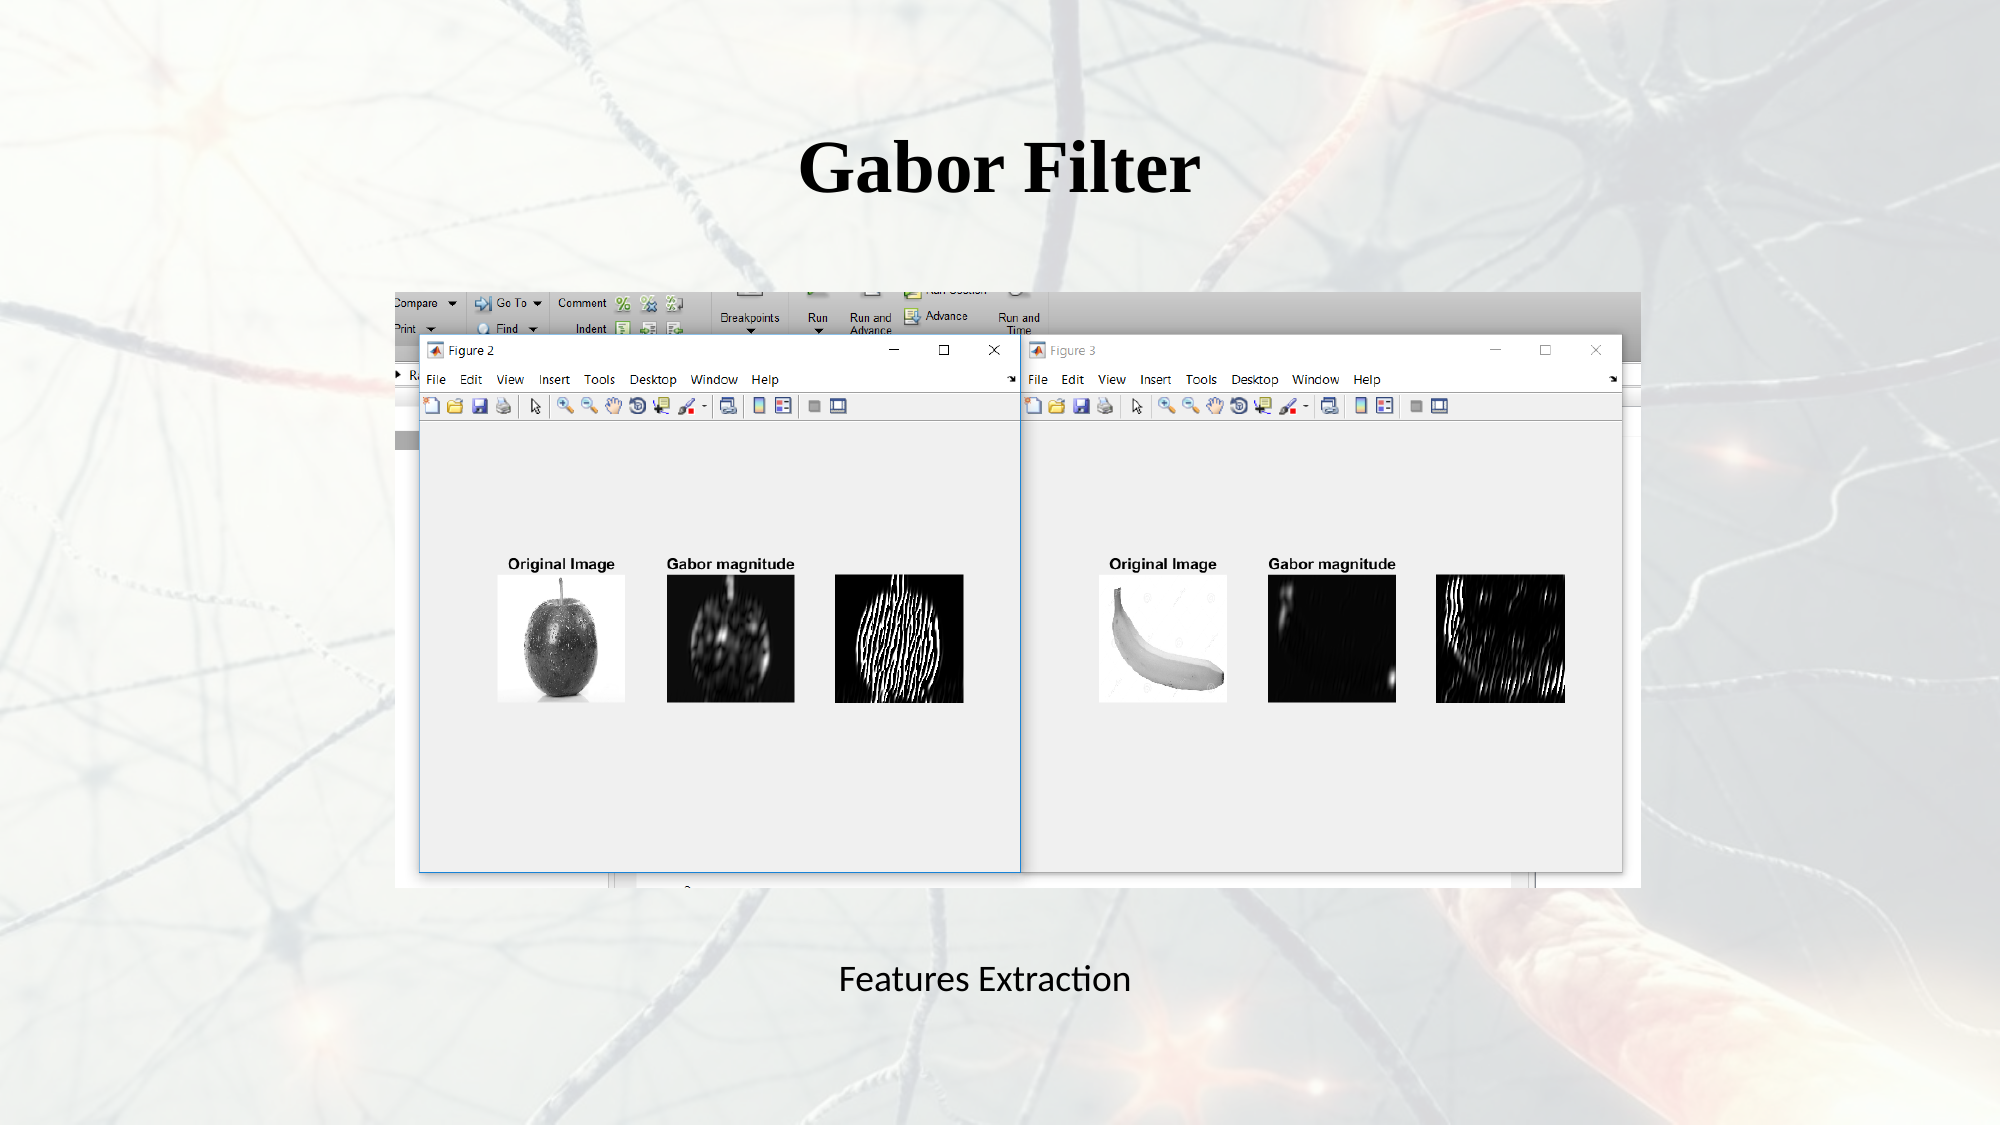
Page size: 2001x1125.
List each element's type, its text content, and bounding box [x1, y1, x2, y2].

text_box Features Extraction [823, 946, 1147, 1007]
title Gabor Filter [137, 59, 1863, 278]
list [395, 292, 1641, 888]
